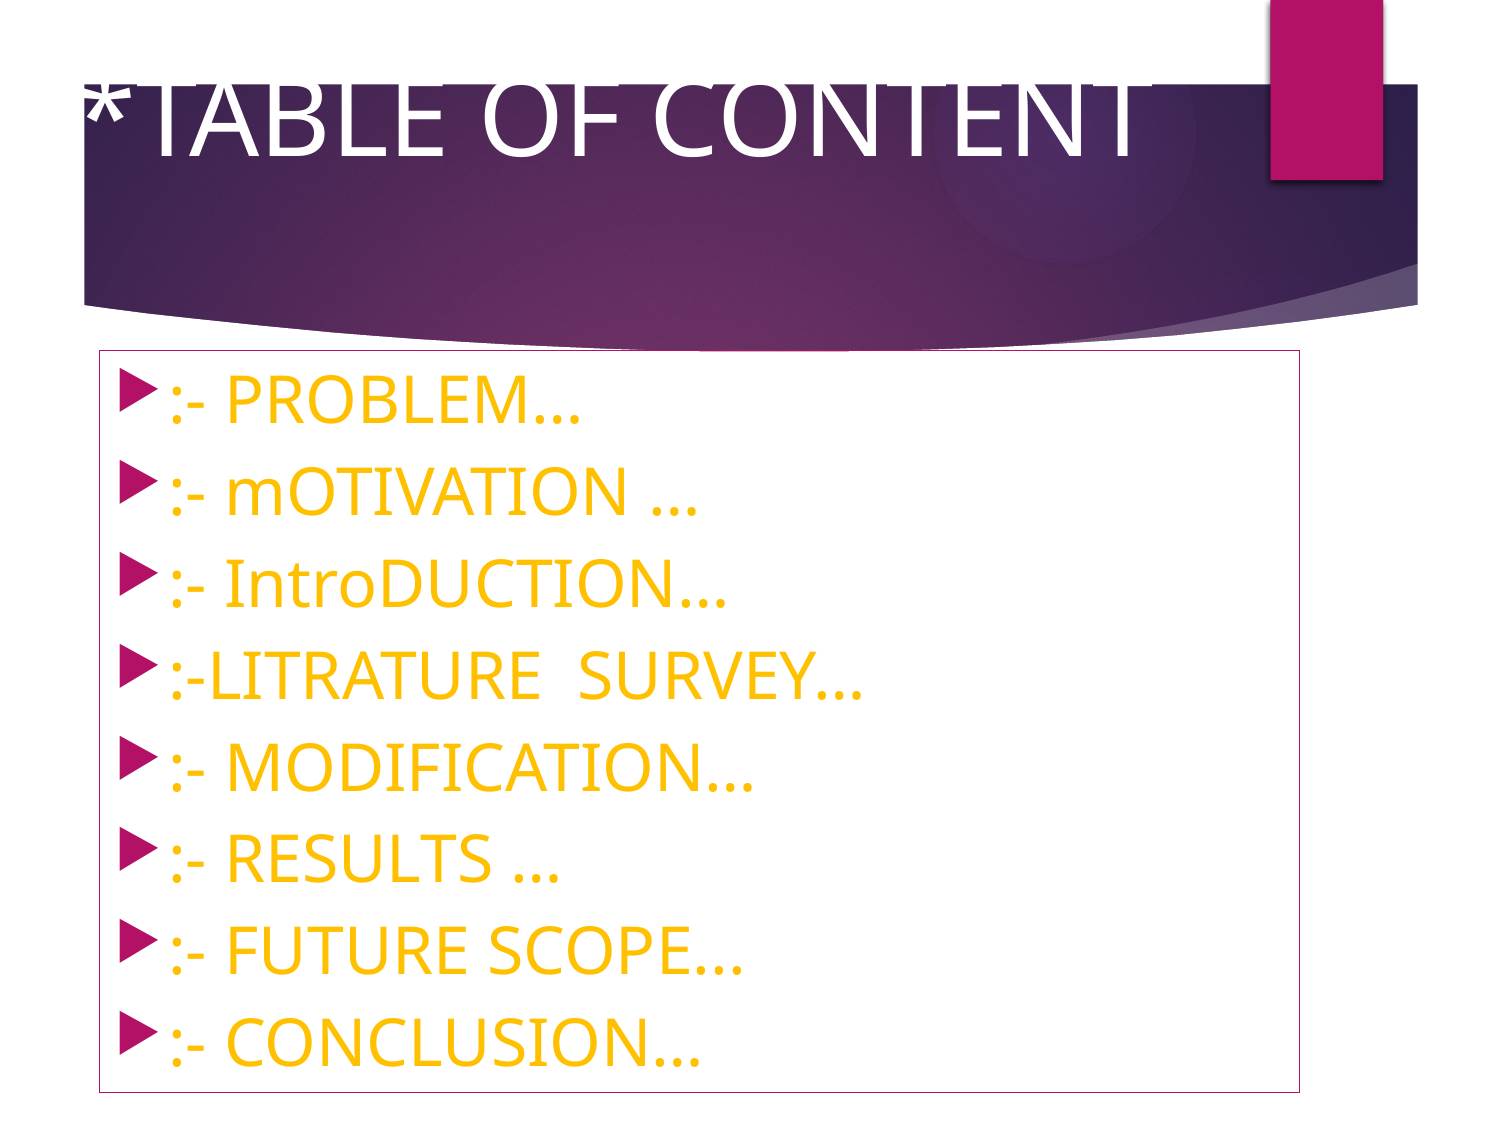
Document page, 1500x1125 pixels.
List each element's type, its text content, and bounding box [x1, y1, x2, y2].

title **TABLE OF CONTENT [0, 37, 1338, 188]
list :- PROBLEM… :- mOTIVATION … :- IntroDUCTION… :-LITRATURE SURVEY… :- MODIFICATION… :- RESULTS … :- FUTURE SCOPE... :- CONCLUSION… [99, 350, 1300, 1093]
